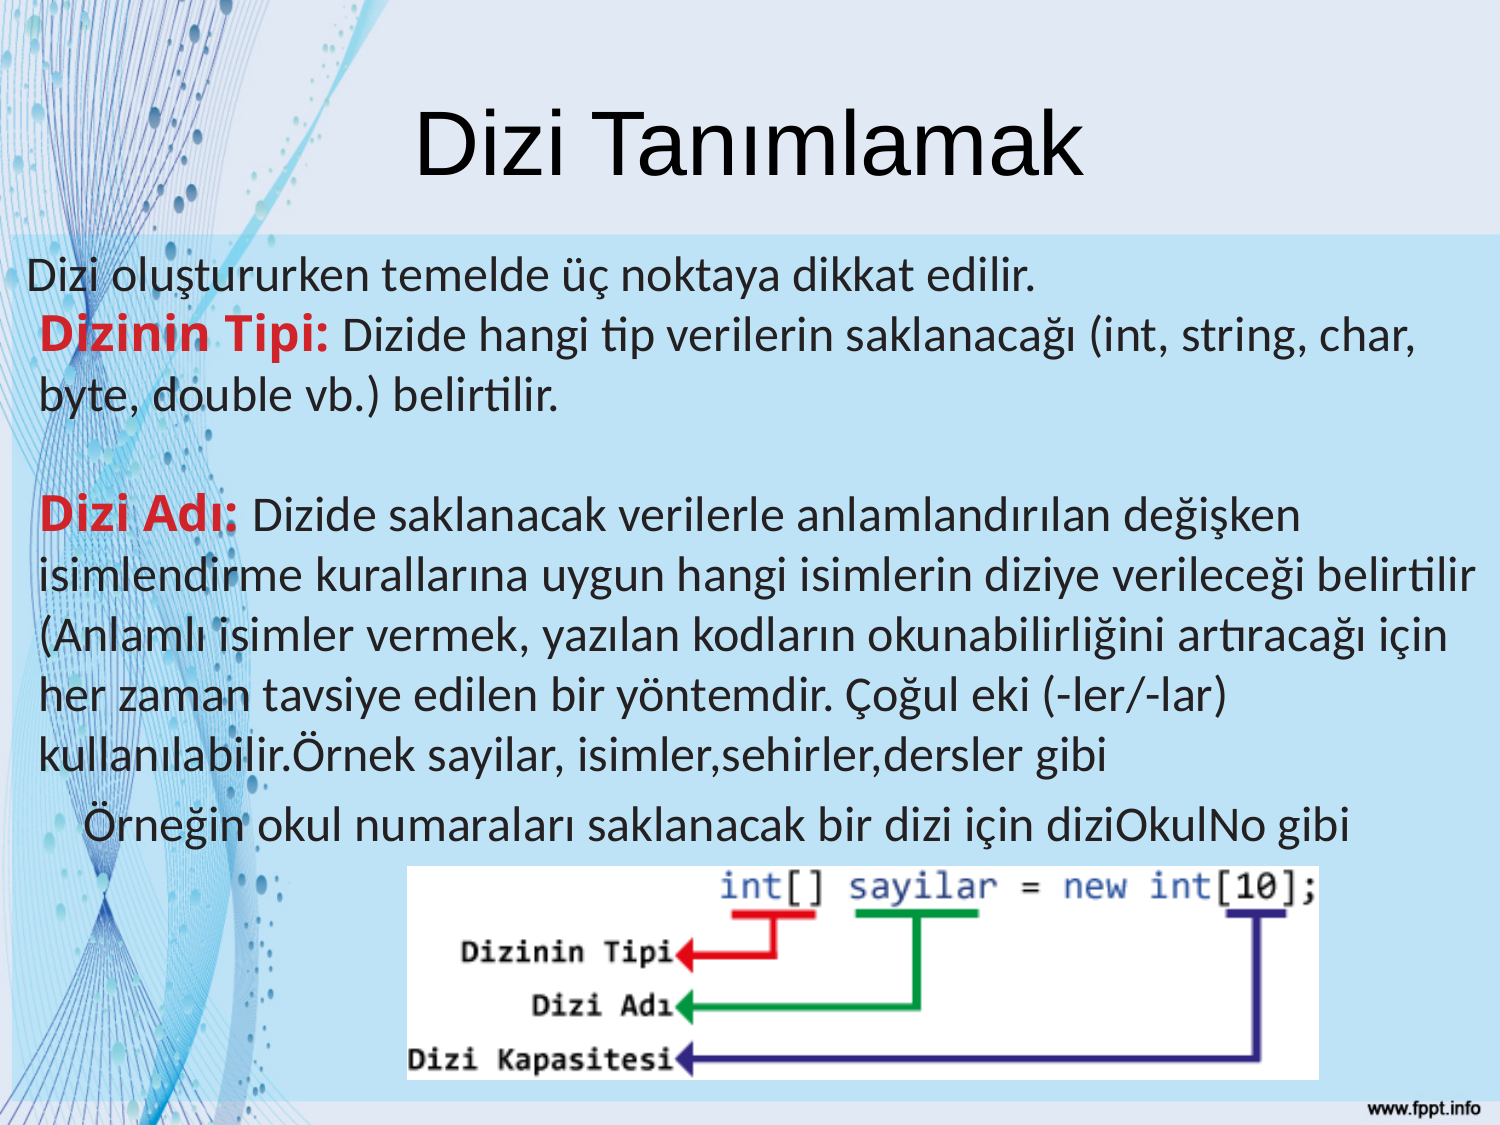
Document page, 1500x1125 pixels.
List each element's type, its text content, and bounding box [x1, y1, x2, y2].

picture [0, 0, 1500, 1125]
picture [407, 866, 1319, 1080]
list Dizi oluştururken temelde üç noktaya dikkat edilir. Dizinin Tipi: Dizide hangi tip verilerin saklanacağı (int, string, char, byte, double vb.) belirtilir. Dizi Adı: Dizide saklanacak verilerle anlamlandırılan değişken isimlendirme kurallarına uygun hangi isimlerin diziye verileceği belirtilir (Anlamlı isimler vermek, yazılan kodların okunabilirliğini artıracağı için her zaman tavsiye edilen bir yöntemdir. Çoğul eki (-ler/-lar) kullanılabilir.Örnek sayilar, isimler,sehirler,dersler gibi Örneğin okul numaraları saklanacak bir dizi için diziOkulNo gibi [11, 234, 1500, 1102]
title Dizi Tanımlamak [74, 44, 1426, 233]
picture [157, 1102, 1500, 1125]
